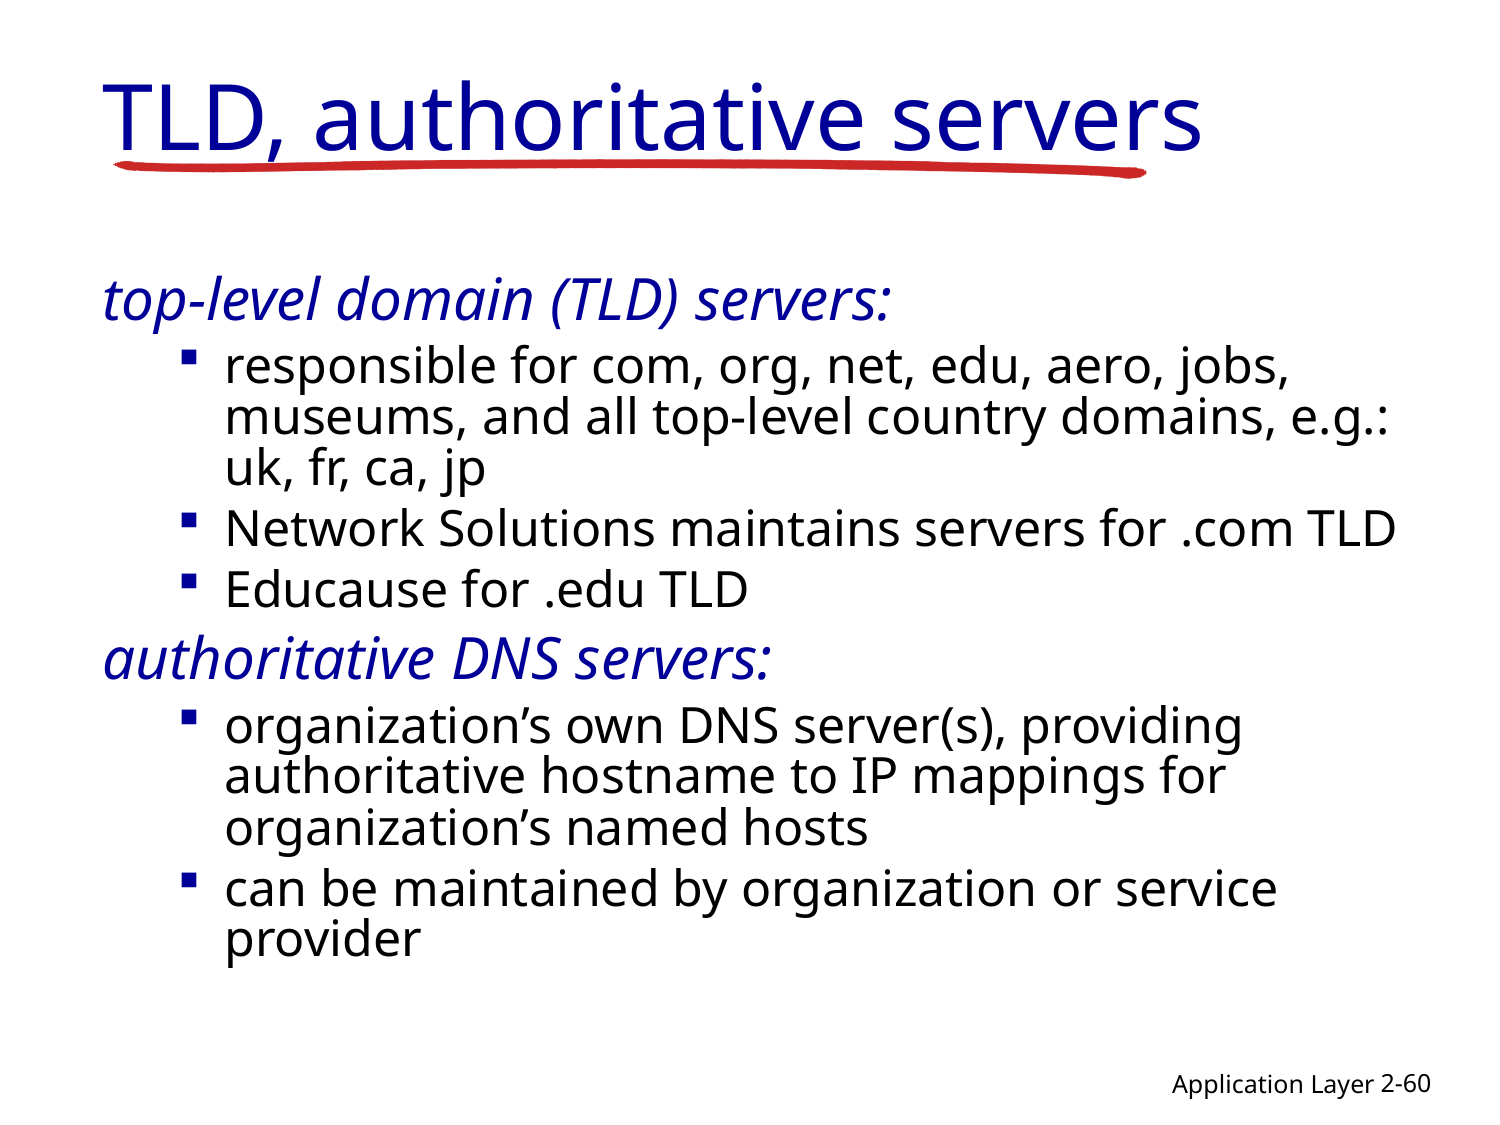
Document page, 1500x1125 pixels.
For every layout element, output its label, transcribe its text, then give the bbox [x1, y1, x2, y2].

footer Application Layer [914, 1060, 1391, 1109]
title TLD, authoritative servers [87, 38, 1363, 189]
picture [108, 154, 1160, 184]
list top-level domain (TLD) servers: responsible for com, org, net, edu, aero, jobs, museums, and all top-level country domains, e.g.: uk, fr, ca, jp Network Solutions maintains servers for .com TLD Educause for .edu TLD authoritative DNS servers: organization’s own DNS server(s), providing authoritative hostname to IP mappings for organization’s named hosts can be maintained by organization or service provider [87, 262, 1427, 1026]
slide_number 2-60 [1365, 1059, 1477, 1106]
